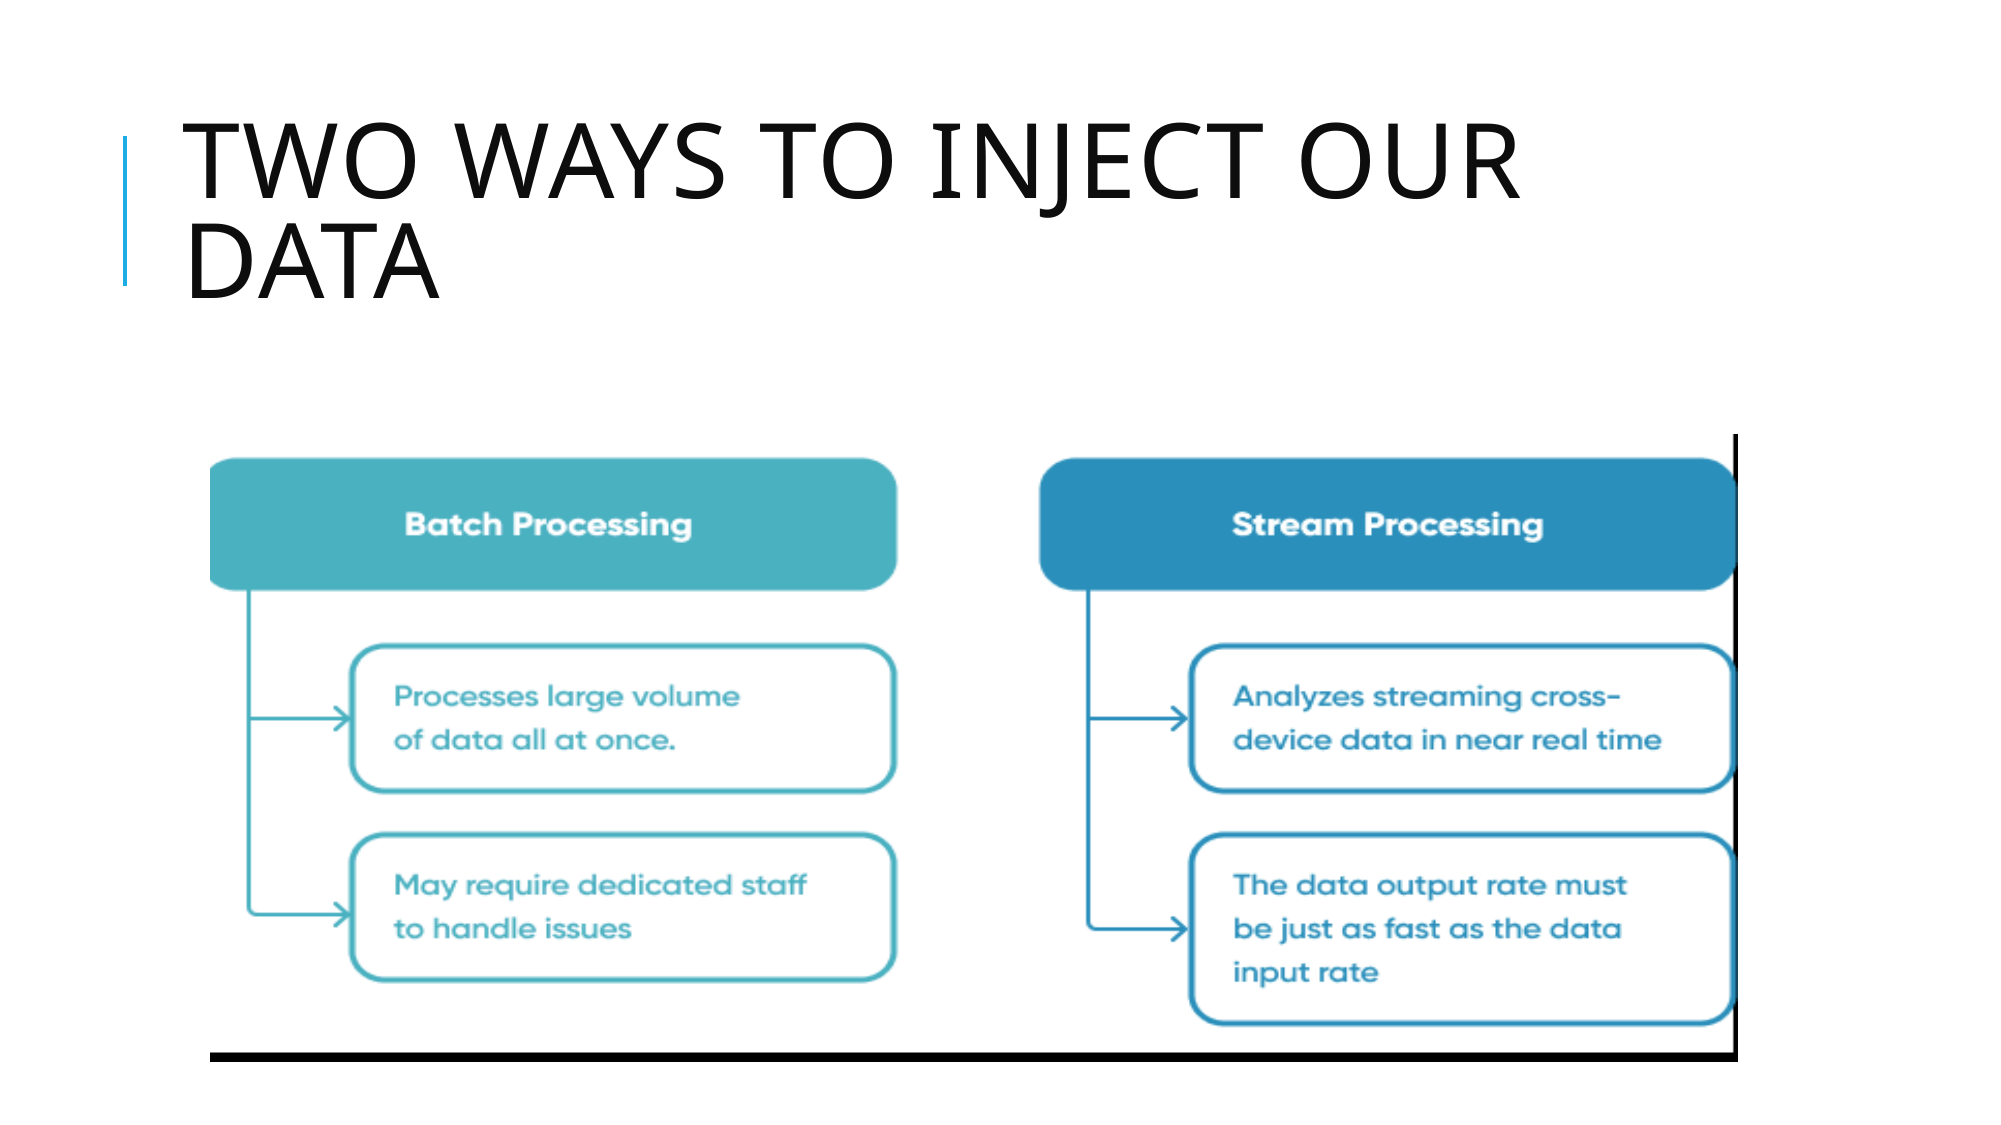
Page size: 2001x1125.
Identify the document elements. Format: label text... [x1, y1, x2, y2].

title Two ways to inject our Data [168, 96, 1763, 342]
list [209, 434, 1738, 1062]
